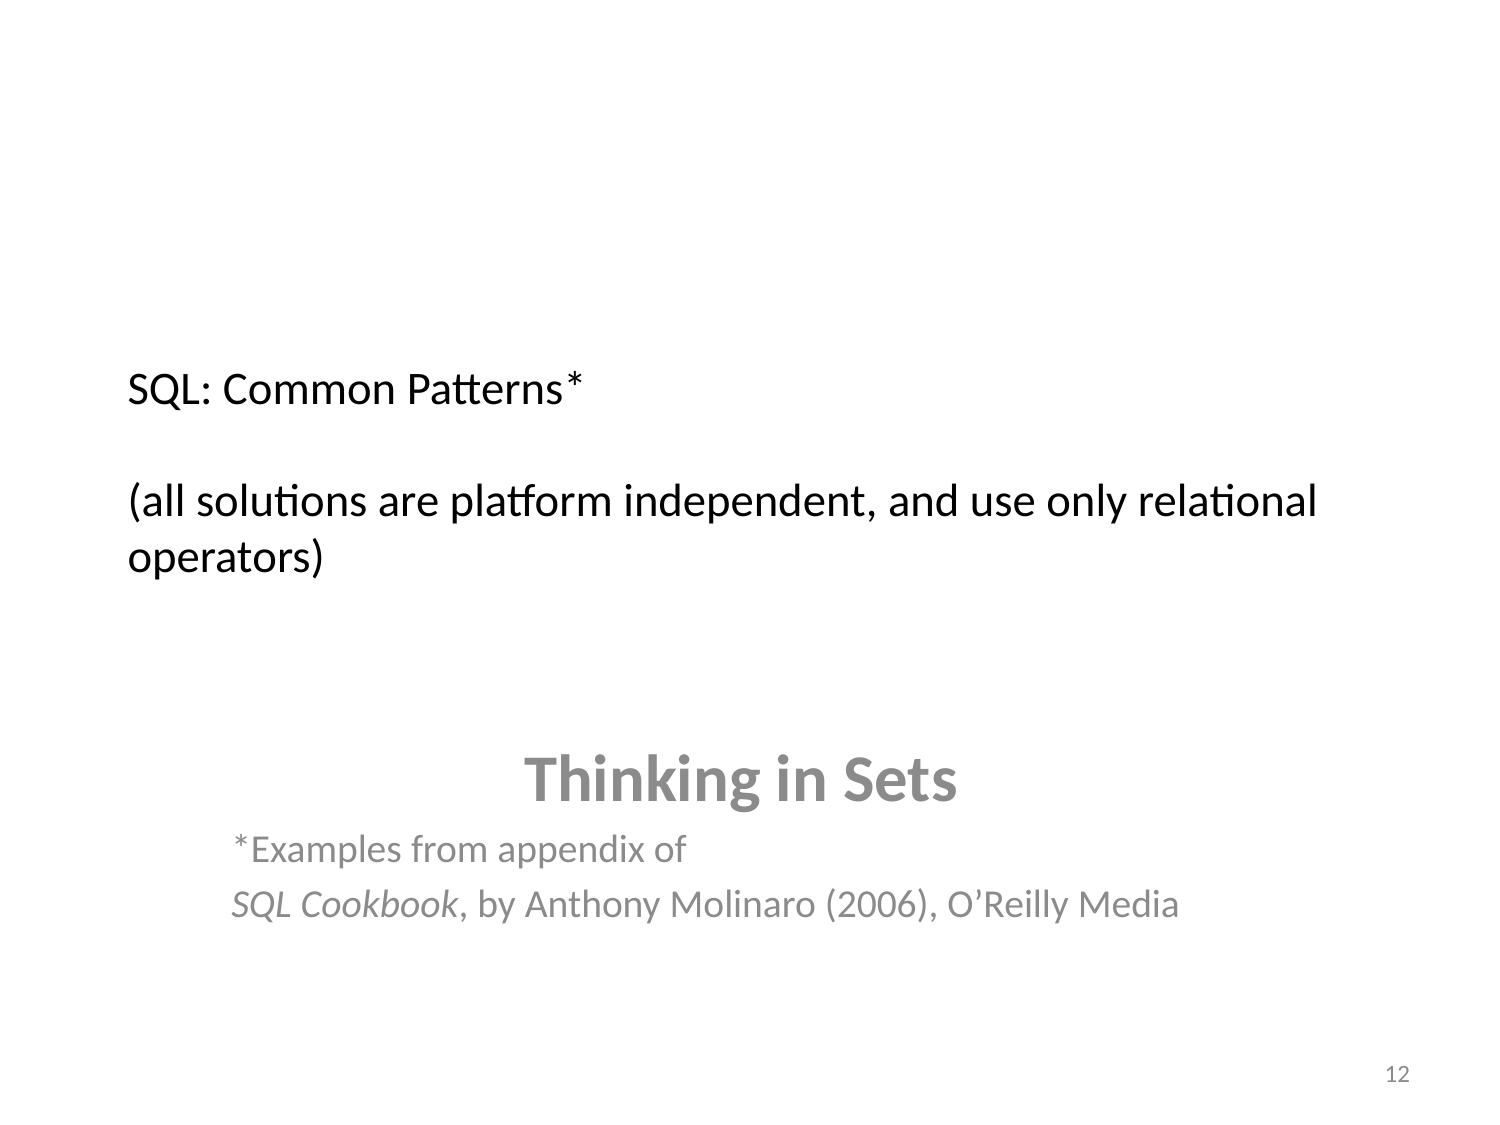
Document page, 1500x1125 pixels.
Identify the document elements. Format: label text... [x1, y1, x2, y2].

title SQL: Common Patterns* (all solutions are platform independent, and use only relational operators) [112, 349, 1388, 591]
subtitle Thinking in Sets *Examples from appendix of SQL Cookbook, by Anthony Molinaro (2006), O’Reilly Media [216, 727, 1267, 1015]
slide_number 12 [1074, 1042, 1425, 1103]
